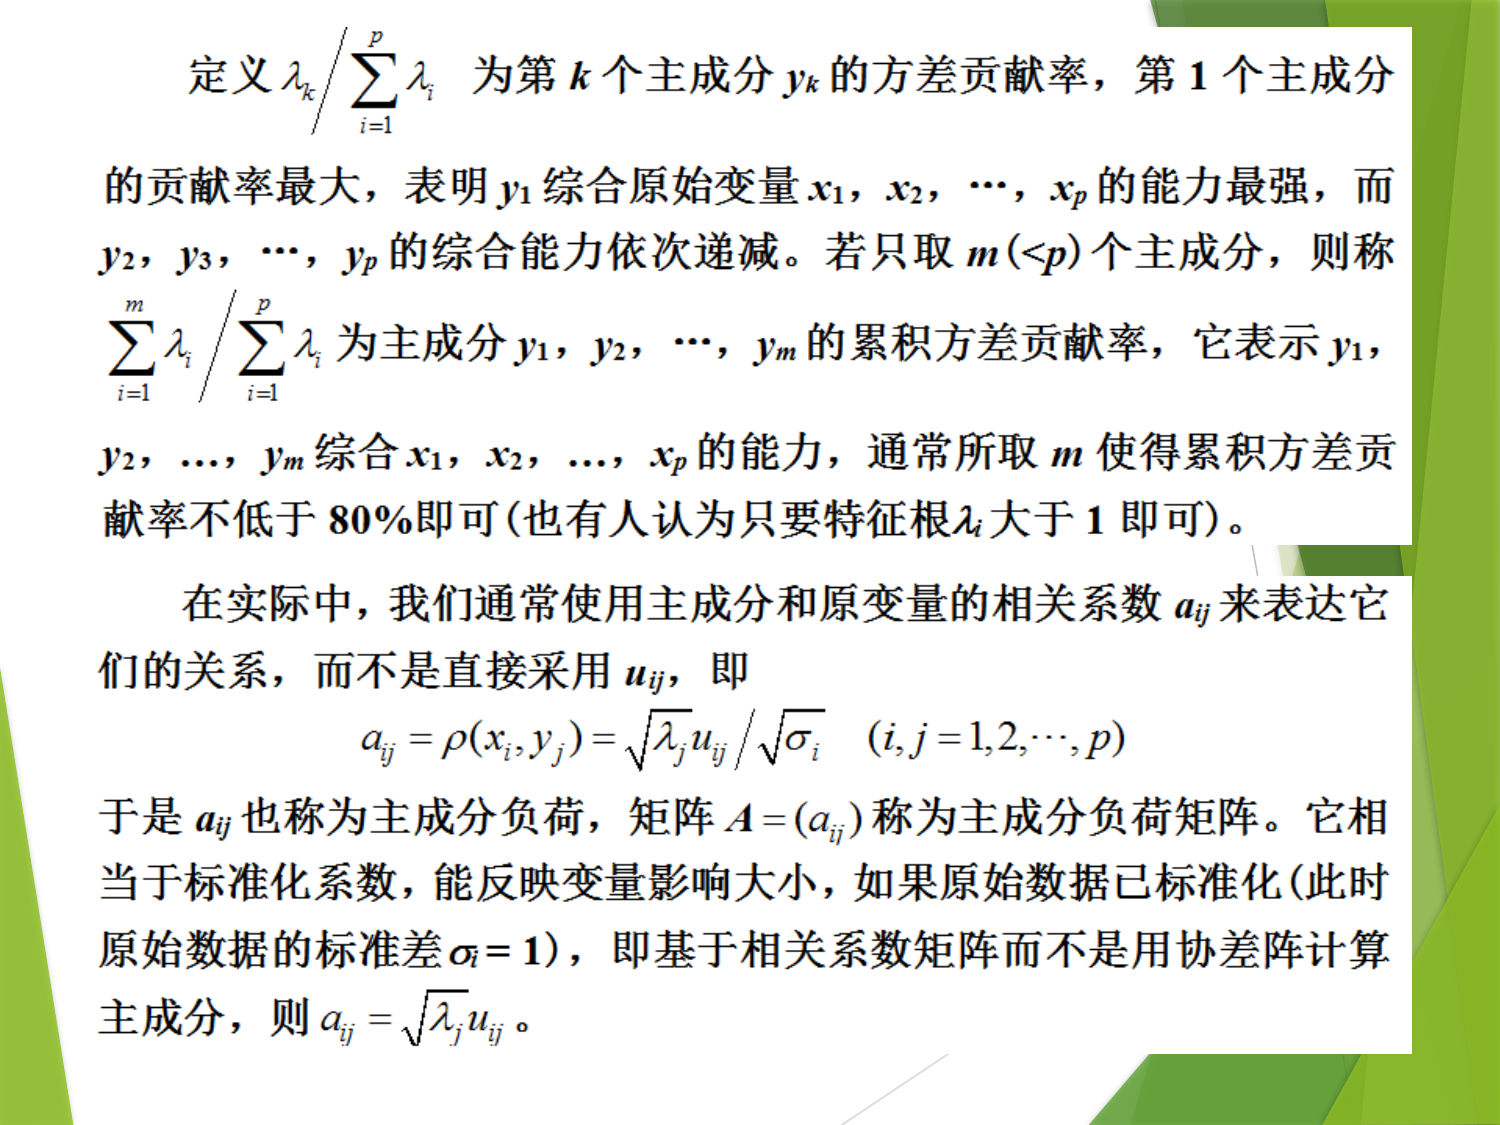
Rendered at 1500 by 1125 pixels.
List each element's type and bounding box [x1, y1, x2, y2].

picture [87, 26, 1413, 546]
picture [78, 576, 1413, 1054]
